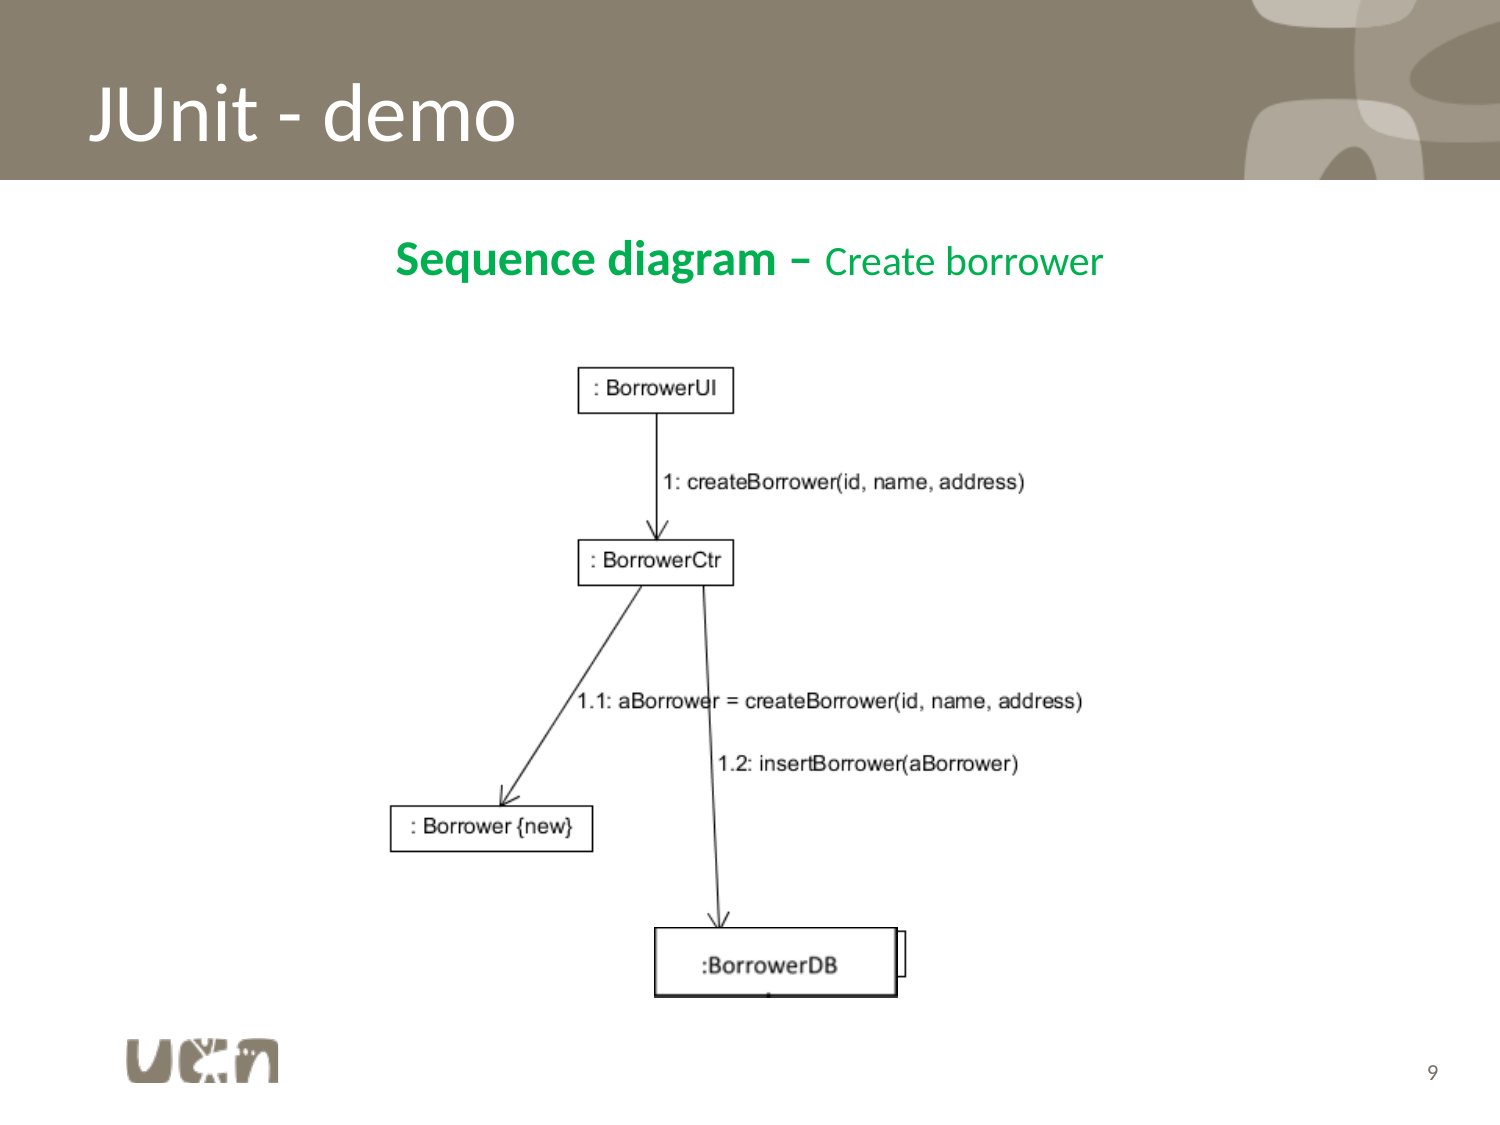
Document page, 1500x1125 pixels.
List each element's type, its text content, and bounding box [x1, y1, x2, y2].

text_box Sequence diagram – Create borrower [0, 217, 1500, 293]
picture [359, 336, 1141, 1009]
slide_number 9 [1353, 1041, 1454, 1102]
title JUnit - demo [73, 48, 1385, 166]
